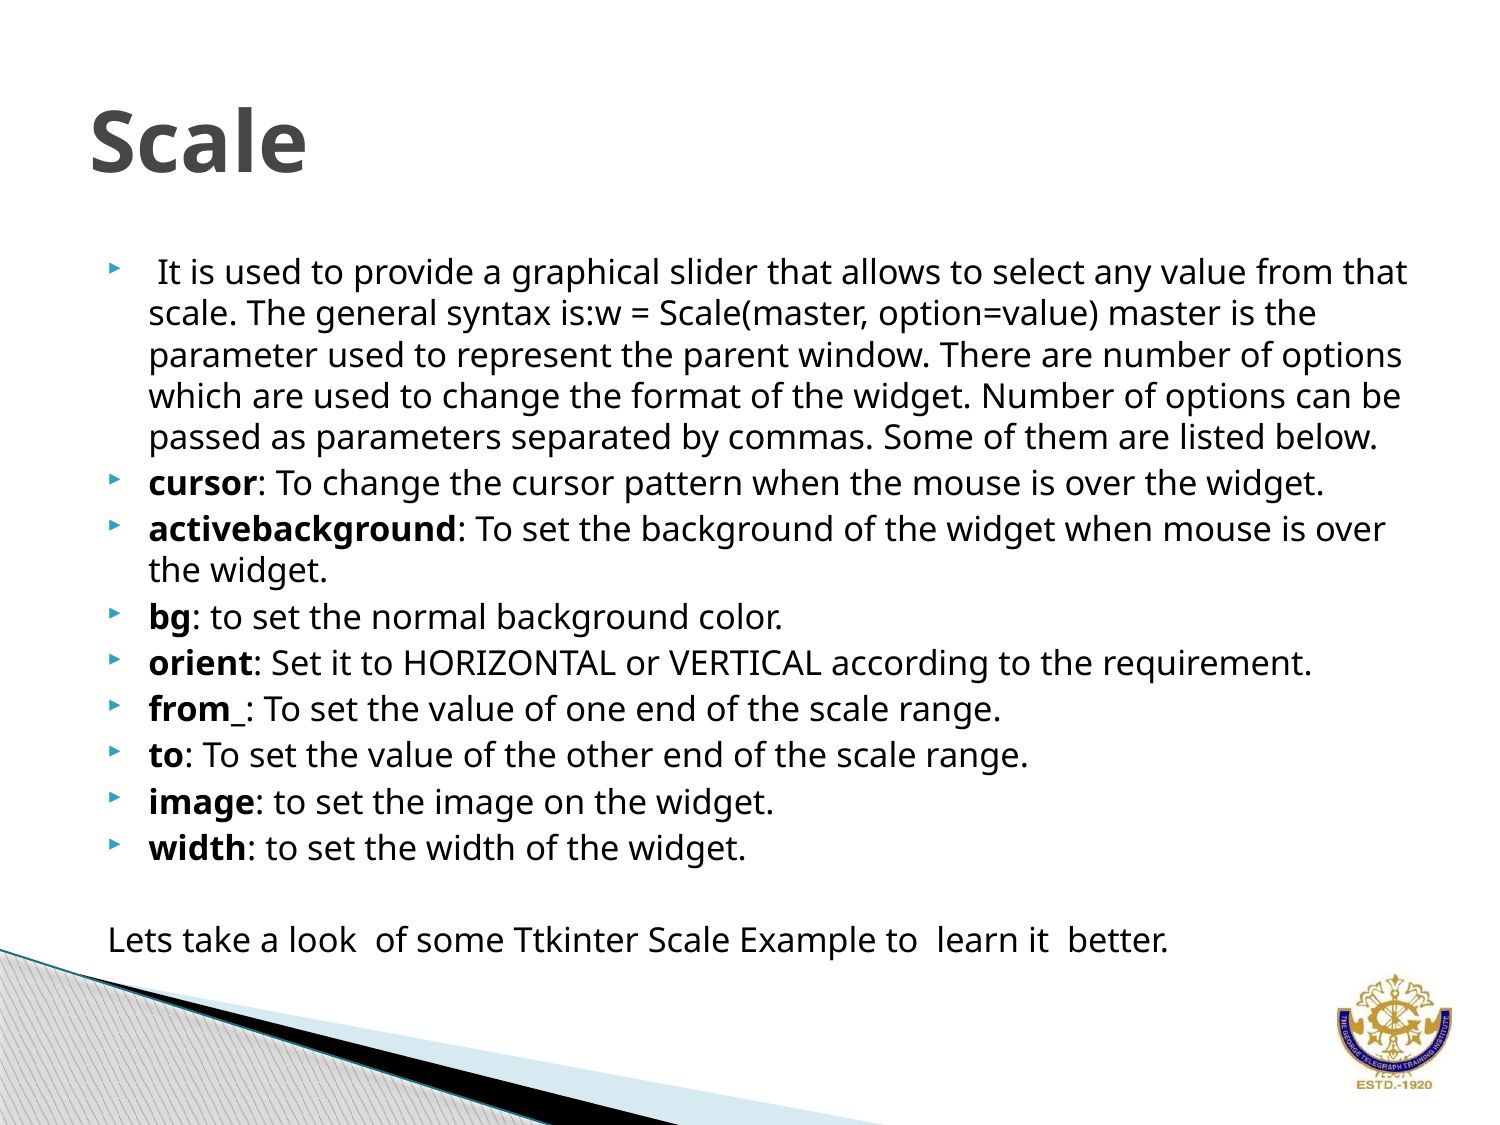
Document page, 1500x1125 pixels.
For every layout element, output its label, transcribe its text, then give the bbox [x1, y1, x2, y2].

title Scale [75, 45, 1425, 233]
picture [1337, 974, 1452, 1090]
list It is used to provide a graphical slider that allows to select any value from that scale. The general syntax is:w = Scale(master, option=value) master is the parameter used to represent the parent window. There are number of options which are used to change the format of the widget. Number of options can be passed as parameters separated by commas. Some of them are listed below. cursor: To change the cursor pattern when the mouse is over the widget. activebackground: To set the background of the widget when mouse is over the widget. bg: to set the normal background color. orient: Set it to HORIZONTAL or VERTICAL according to the requirement. from_: To set the value of one end of the scale range. to: To set the value of the other end of the scale range. image: to set the image on the widget. width: to set the width of the widget. Lets take a look of some Ttkinter Scale Example to learn it better. [75, 243, 1425, 986]
